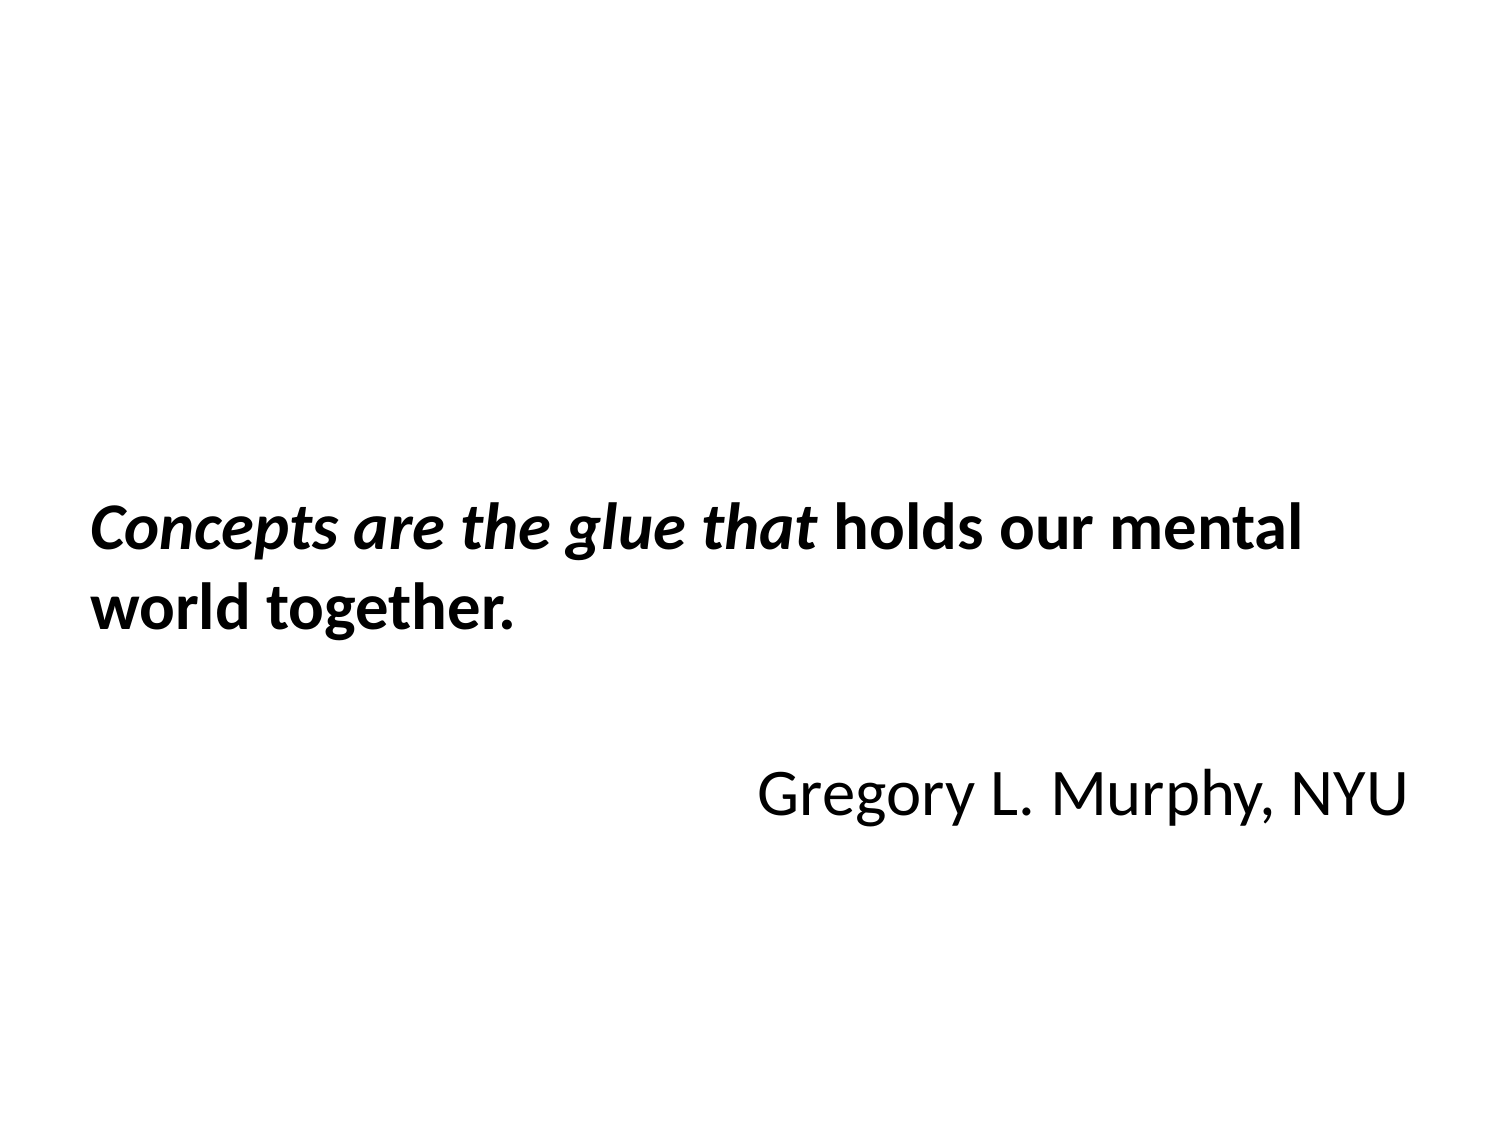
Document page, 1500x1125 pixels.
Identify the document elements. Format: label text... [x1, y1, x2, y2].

list Concepts are the glue that holds our mental world together. Gregory L. Murphy, NYU [75, 474, 1425, 1005]
